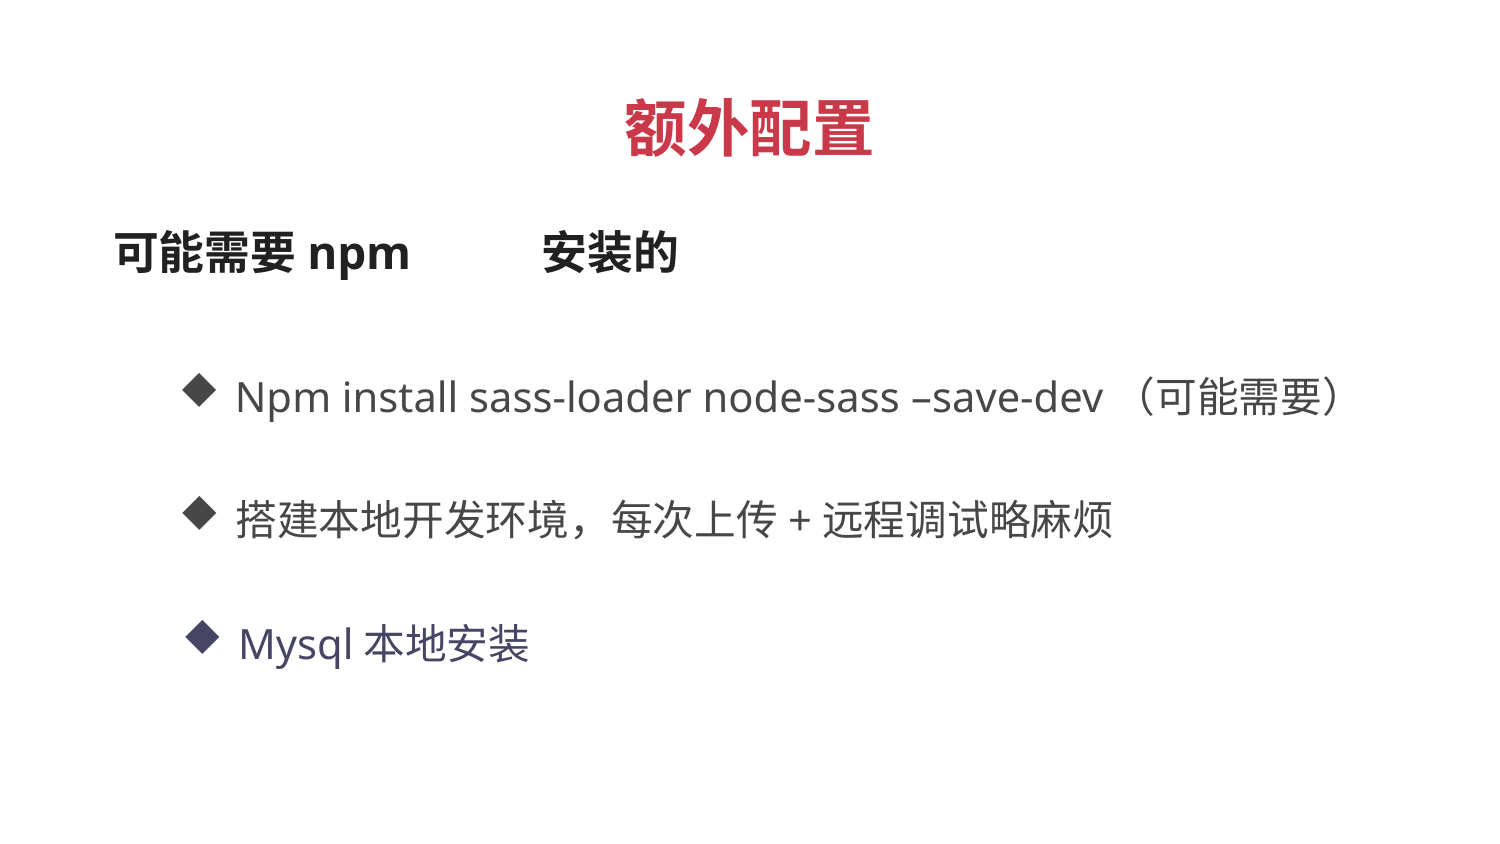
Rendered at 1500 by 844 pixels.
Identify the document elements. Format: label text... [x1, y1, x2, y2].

text_box 搭建本地开发环境，每次上传+远程调试略麻烦 [89, 486, 1495, 552]
text_box Mysql本地安装 [91, 610, 1497, 675]
list 可能需要npm 安装的 [76, 208, 1427, 293]
text_box 额外配置 [0, 81, 1500, 172]
text_box Npm install sass-loader node-sass –save-dev（可能需要） [88, 363, 1494, 428]
